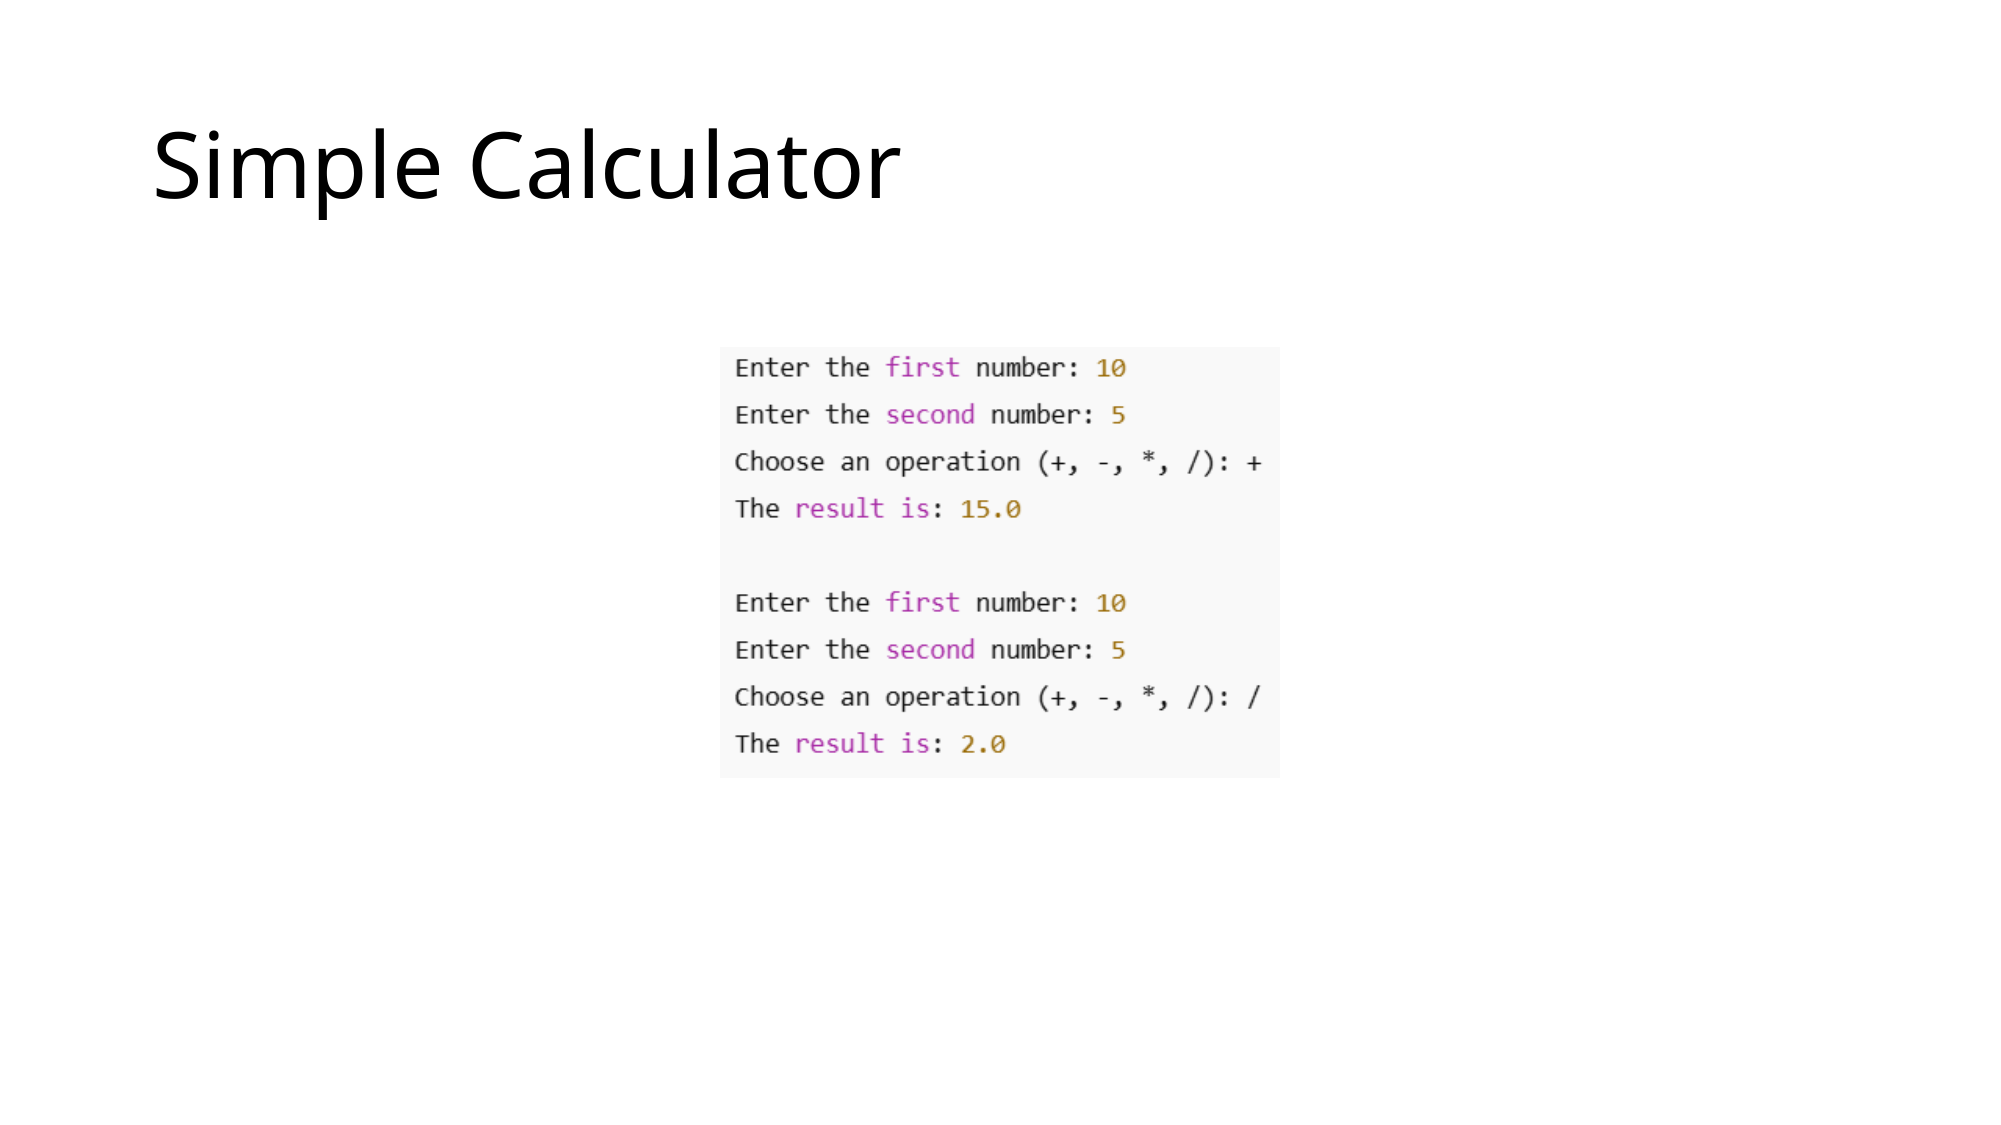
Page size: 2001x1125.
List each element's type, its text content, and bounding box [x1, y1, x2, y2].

picture [720, 347, 1280, 778]
title Simple Calculator [137, 59, 1863, 278]
